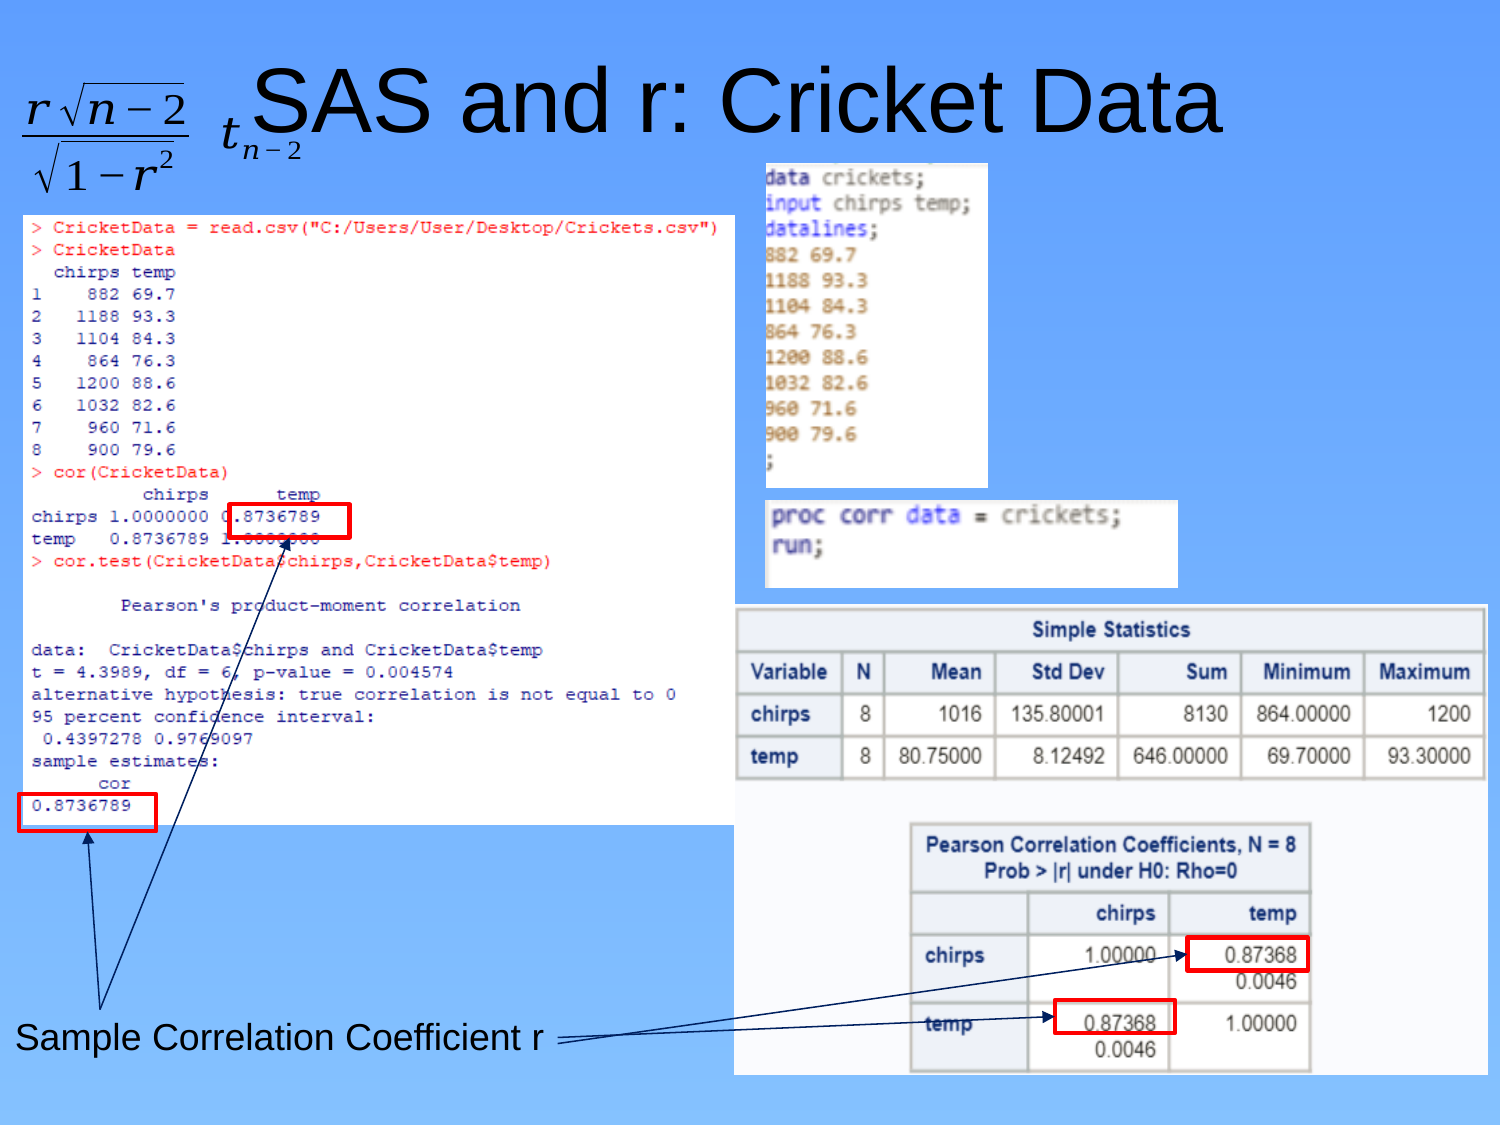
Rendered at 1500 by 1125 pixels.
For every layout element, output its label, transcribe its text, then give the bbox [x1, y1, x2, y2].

picture [23, 215, 1488, 1076]
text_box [99, 537, 290, 1010]
text_box Sample Correlation Coefficient r [0, 1005, 600, 1066]
title SAS and r: Cricket Data [62, 37, 1413, 155]
picture [764, 500, 1179, 588]
text_box [17, 792, 24, 833]
picture [765, 163, 988, 488]
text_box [87, 831, 94, 1010]
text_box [557, 953, 1188, 1044]
